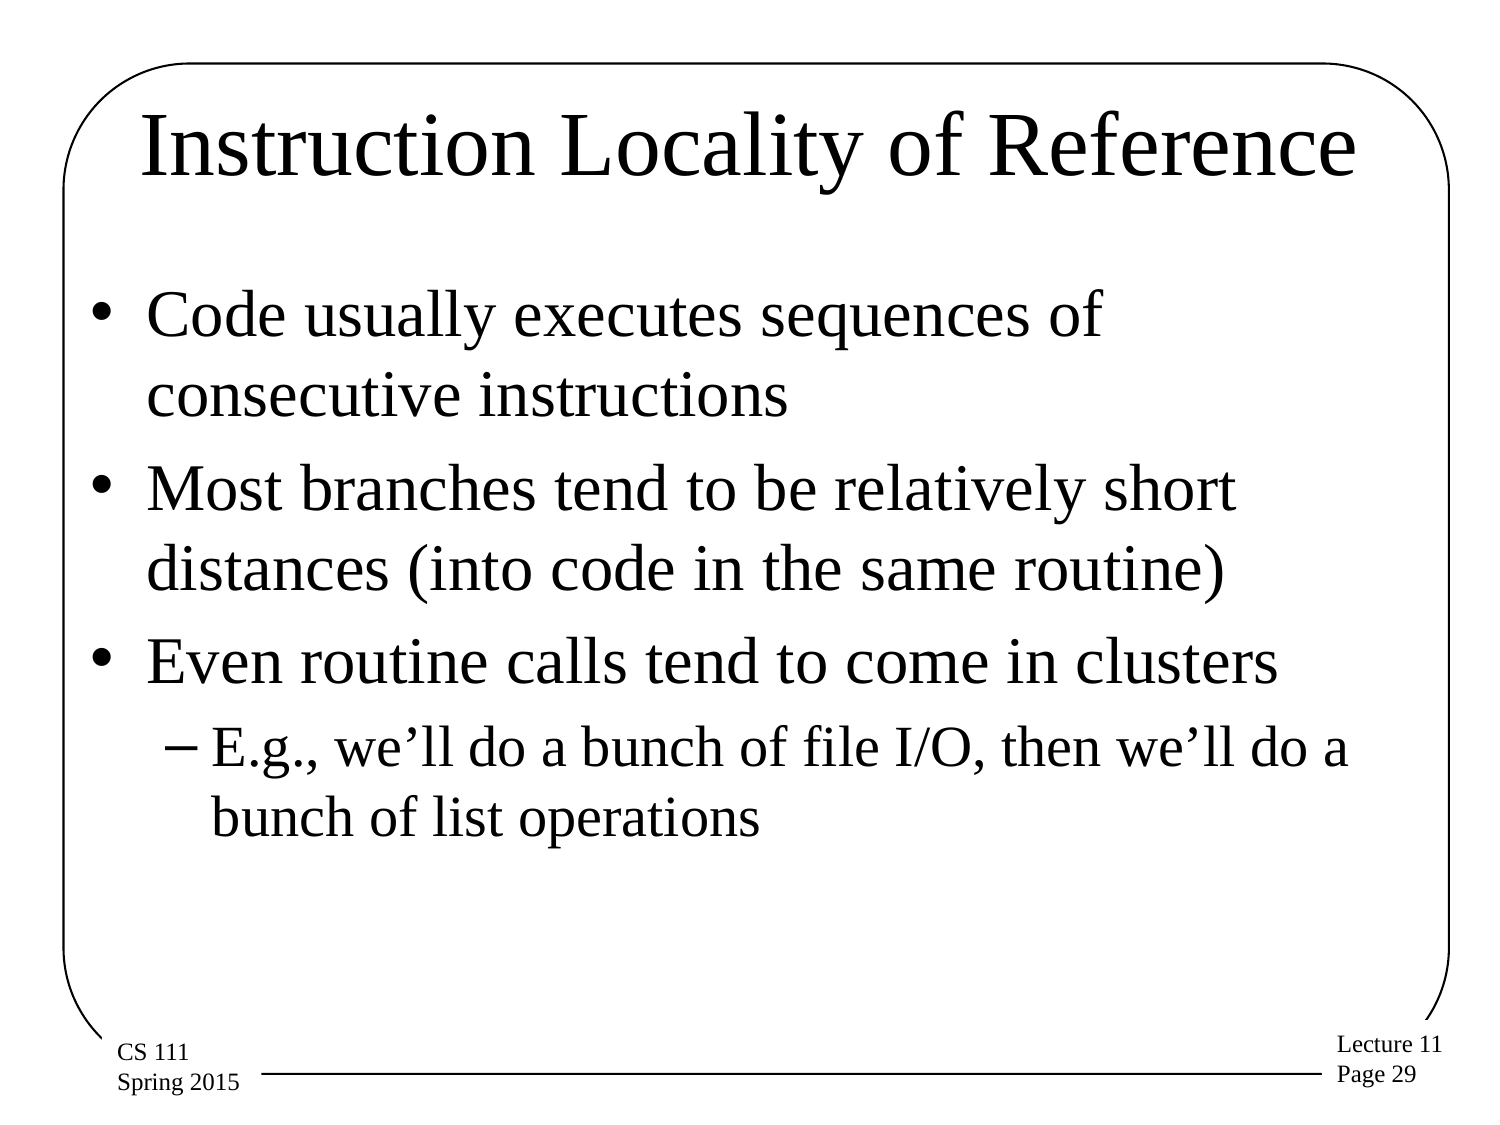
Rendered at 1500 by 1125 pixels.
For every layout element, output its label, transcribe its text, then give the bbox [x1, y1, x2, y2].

list Code usually executes sequences of consecutive instructions Most branches tend to be relatively short distances (into code in the same routine) Even routine calls tend to come in clusters E.g., we’ll do a bunch of file I/O, then we’ll do a bunch of list operations [74, 262, 1426, 1006]
title Instruction Locality of Reference [74, 44, 1426, 233]
